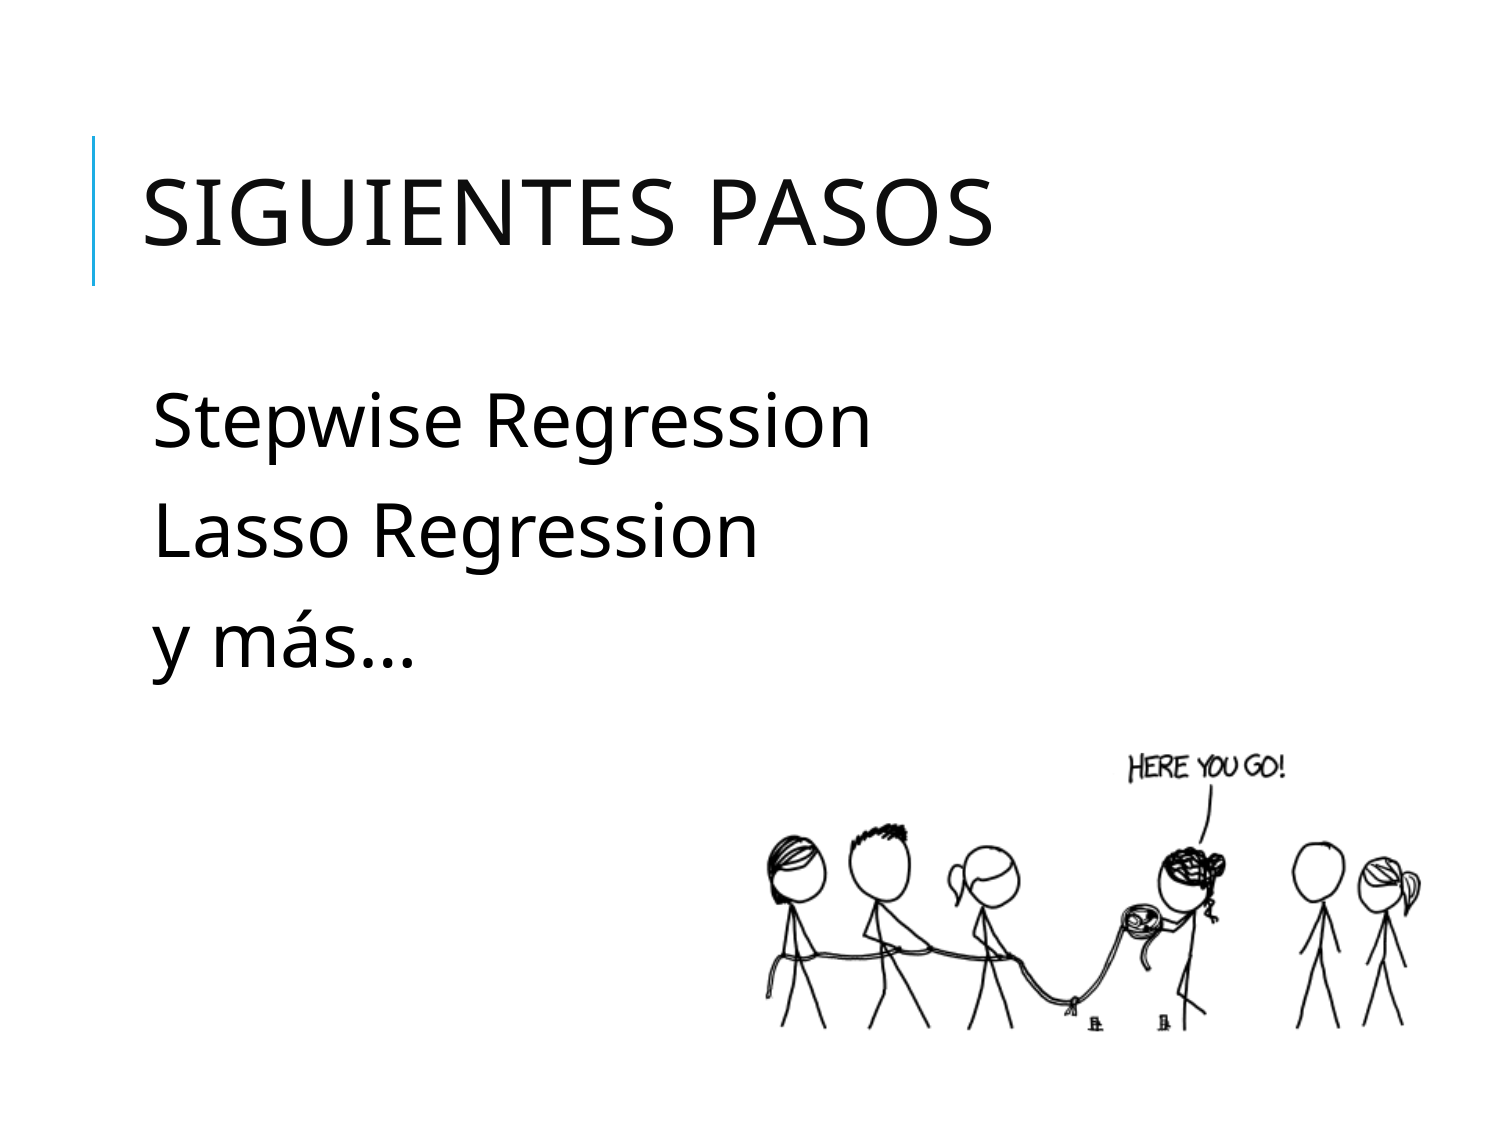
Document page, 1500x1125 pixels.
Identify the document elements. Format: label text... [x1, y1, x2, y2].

title SIGUIENTES PASOS [126, 96, 1322, 342]
picture [749, 739, 1437, 1047]
list Stepwise Regression Lasso Regression y más… [126, 375, 1322, 1035]
